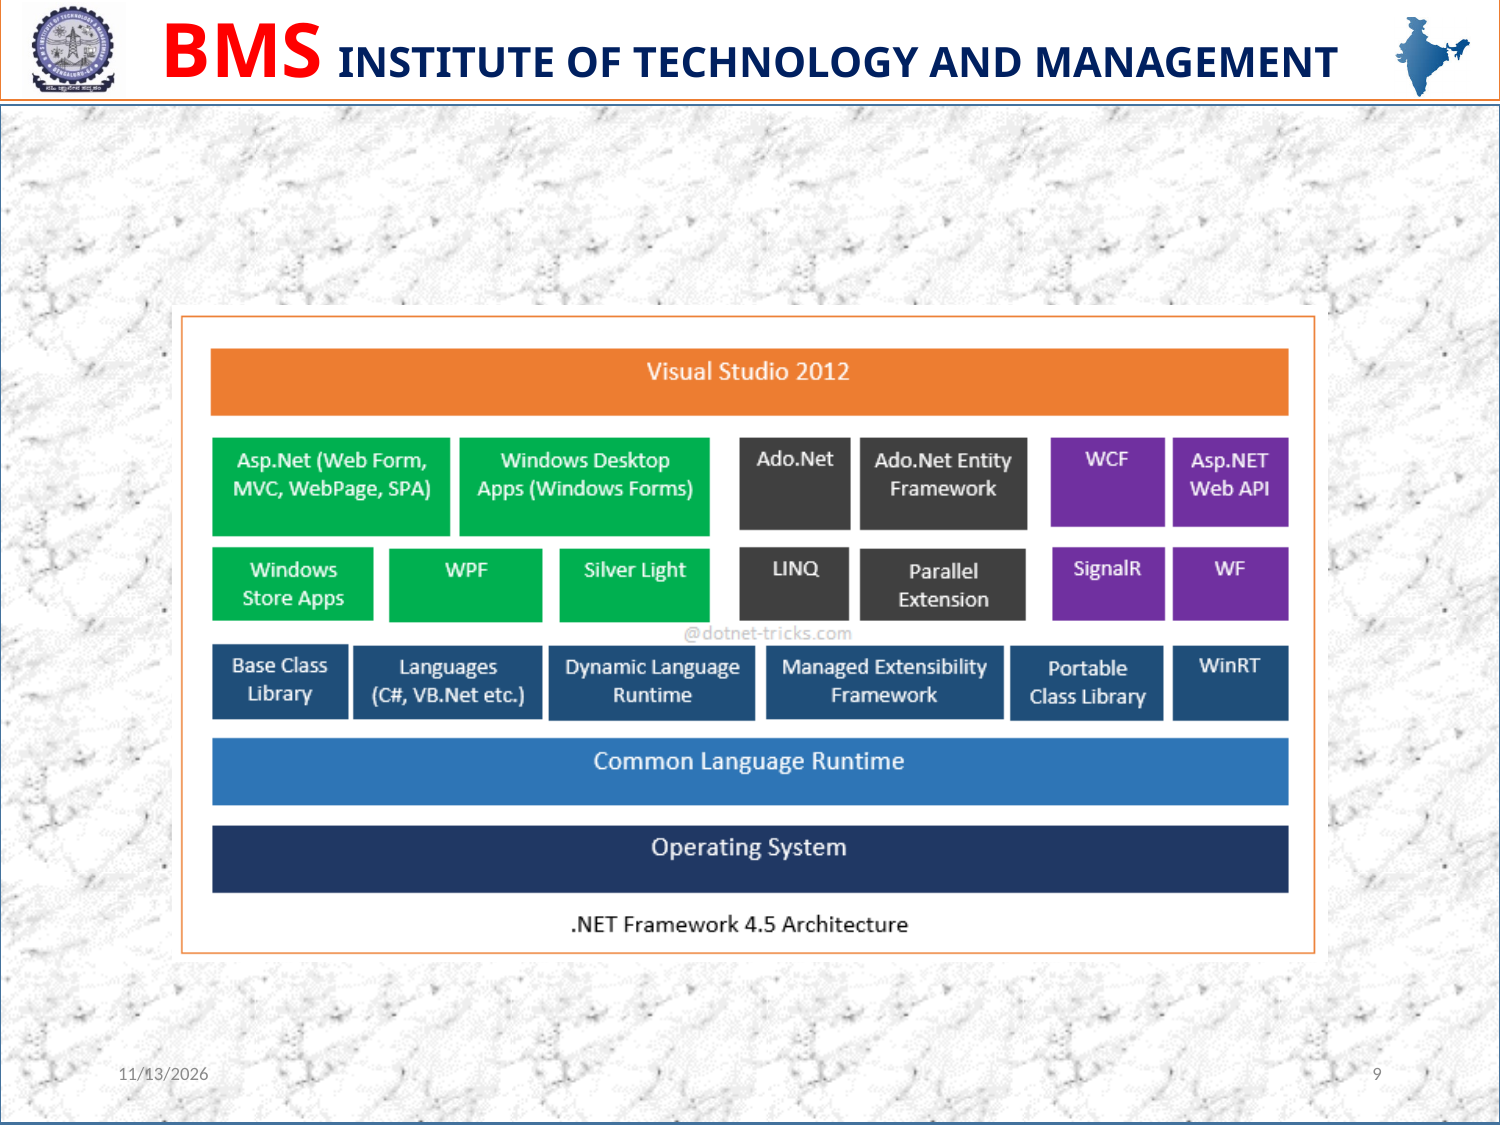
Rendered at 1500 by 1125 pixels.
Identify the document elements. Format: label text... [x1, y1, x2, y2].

picture [1394, 17, 1471, 98]
picture [22, 2, 126, 98]
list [172, 305, 1328, 962]
slide_number 9 [1059, 1042, 1397, 1103]
picture [1, 106, 1499, 1122]
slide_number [103, 1042, 441, 1103]
